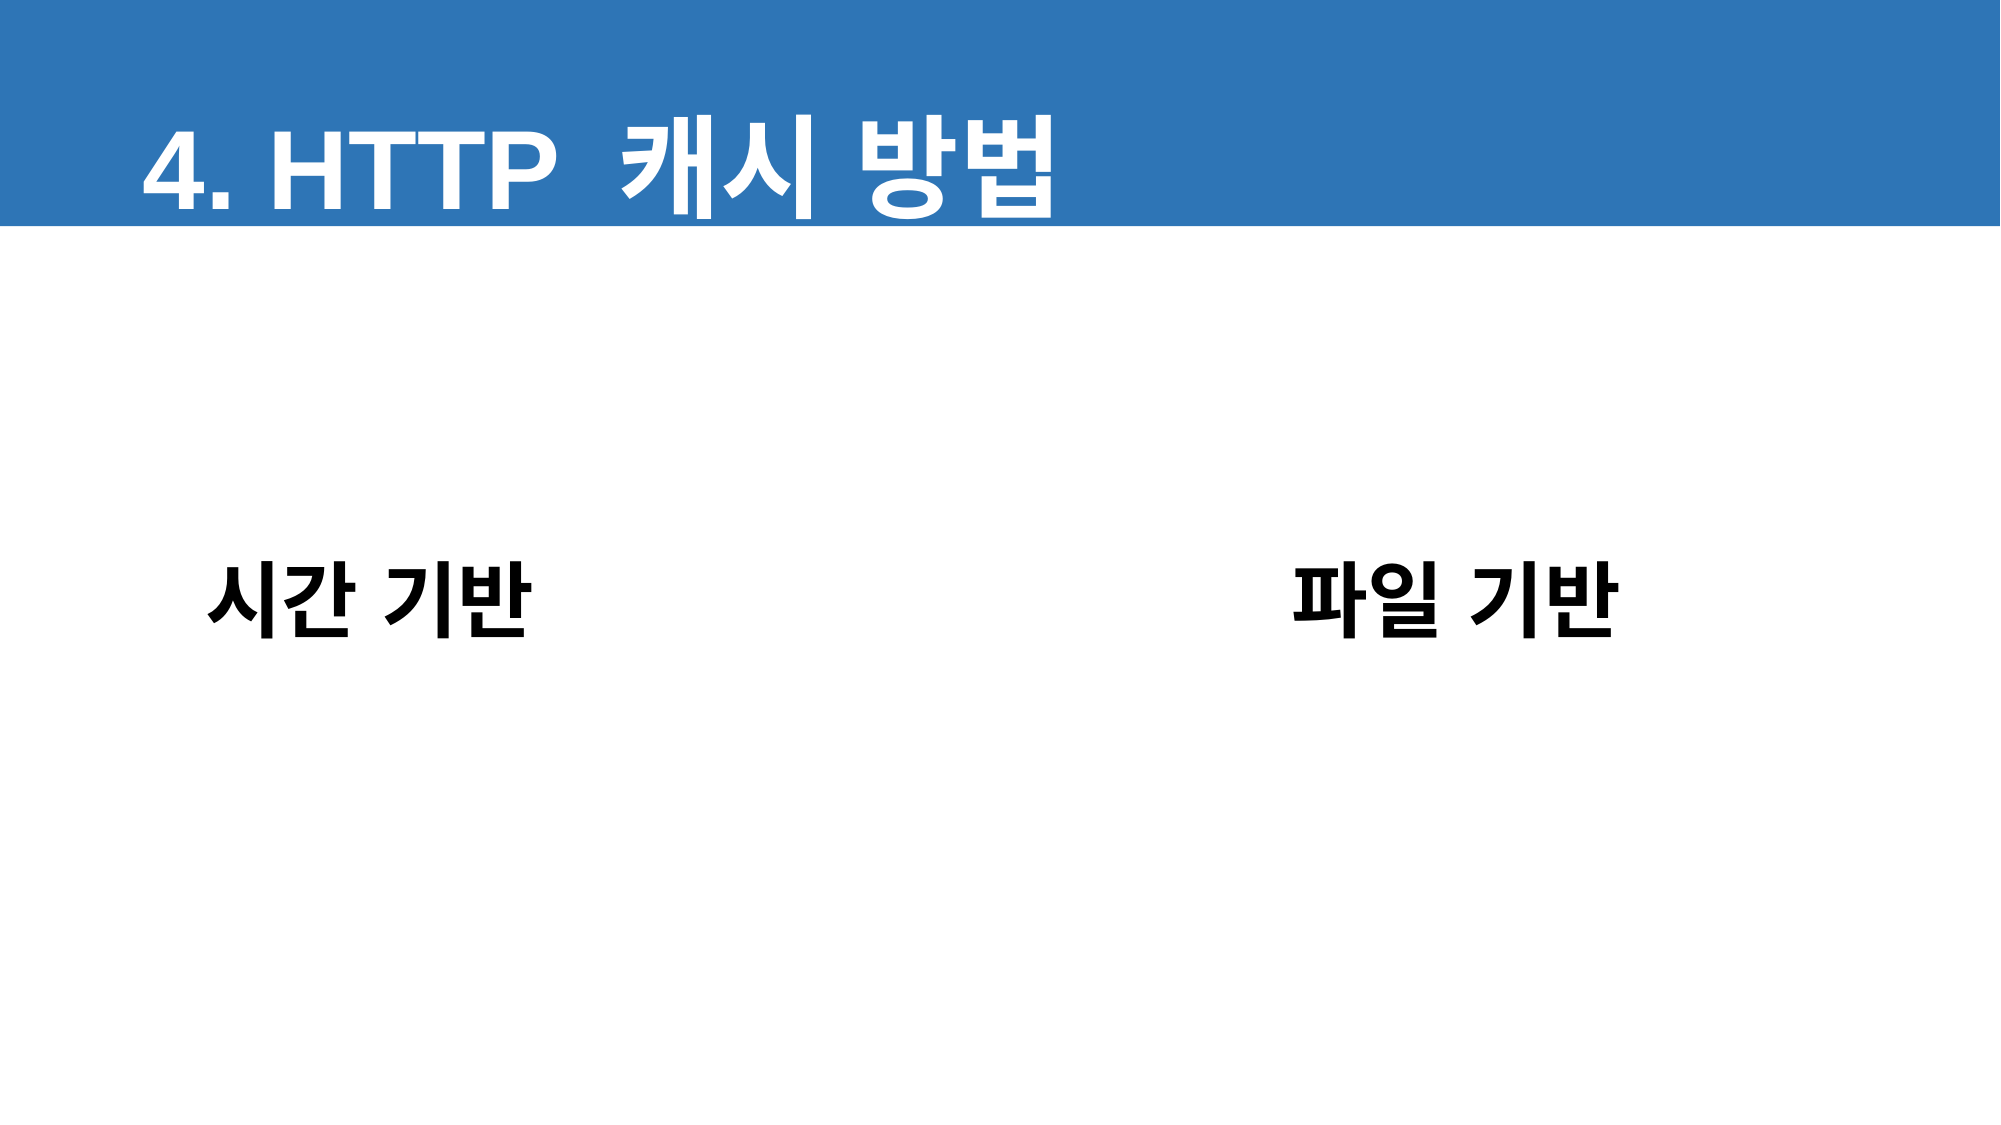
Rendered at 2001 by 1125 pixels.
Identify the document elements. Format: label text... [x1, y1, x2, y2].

text_box 4. HTTP 캐시 방법 [127, 88, 1853, 242]
text_box 파일 기반 [1276, 490, 1807, 656]
text_box [0, 0, 2000, 227]
text_box 시간 기반 [190, 490, 721, 656]
